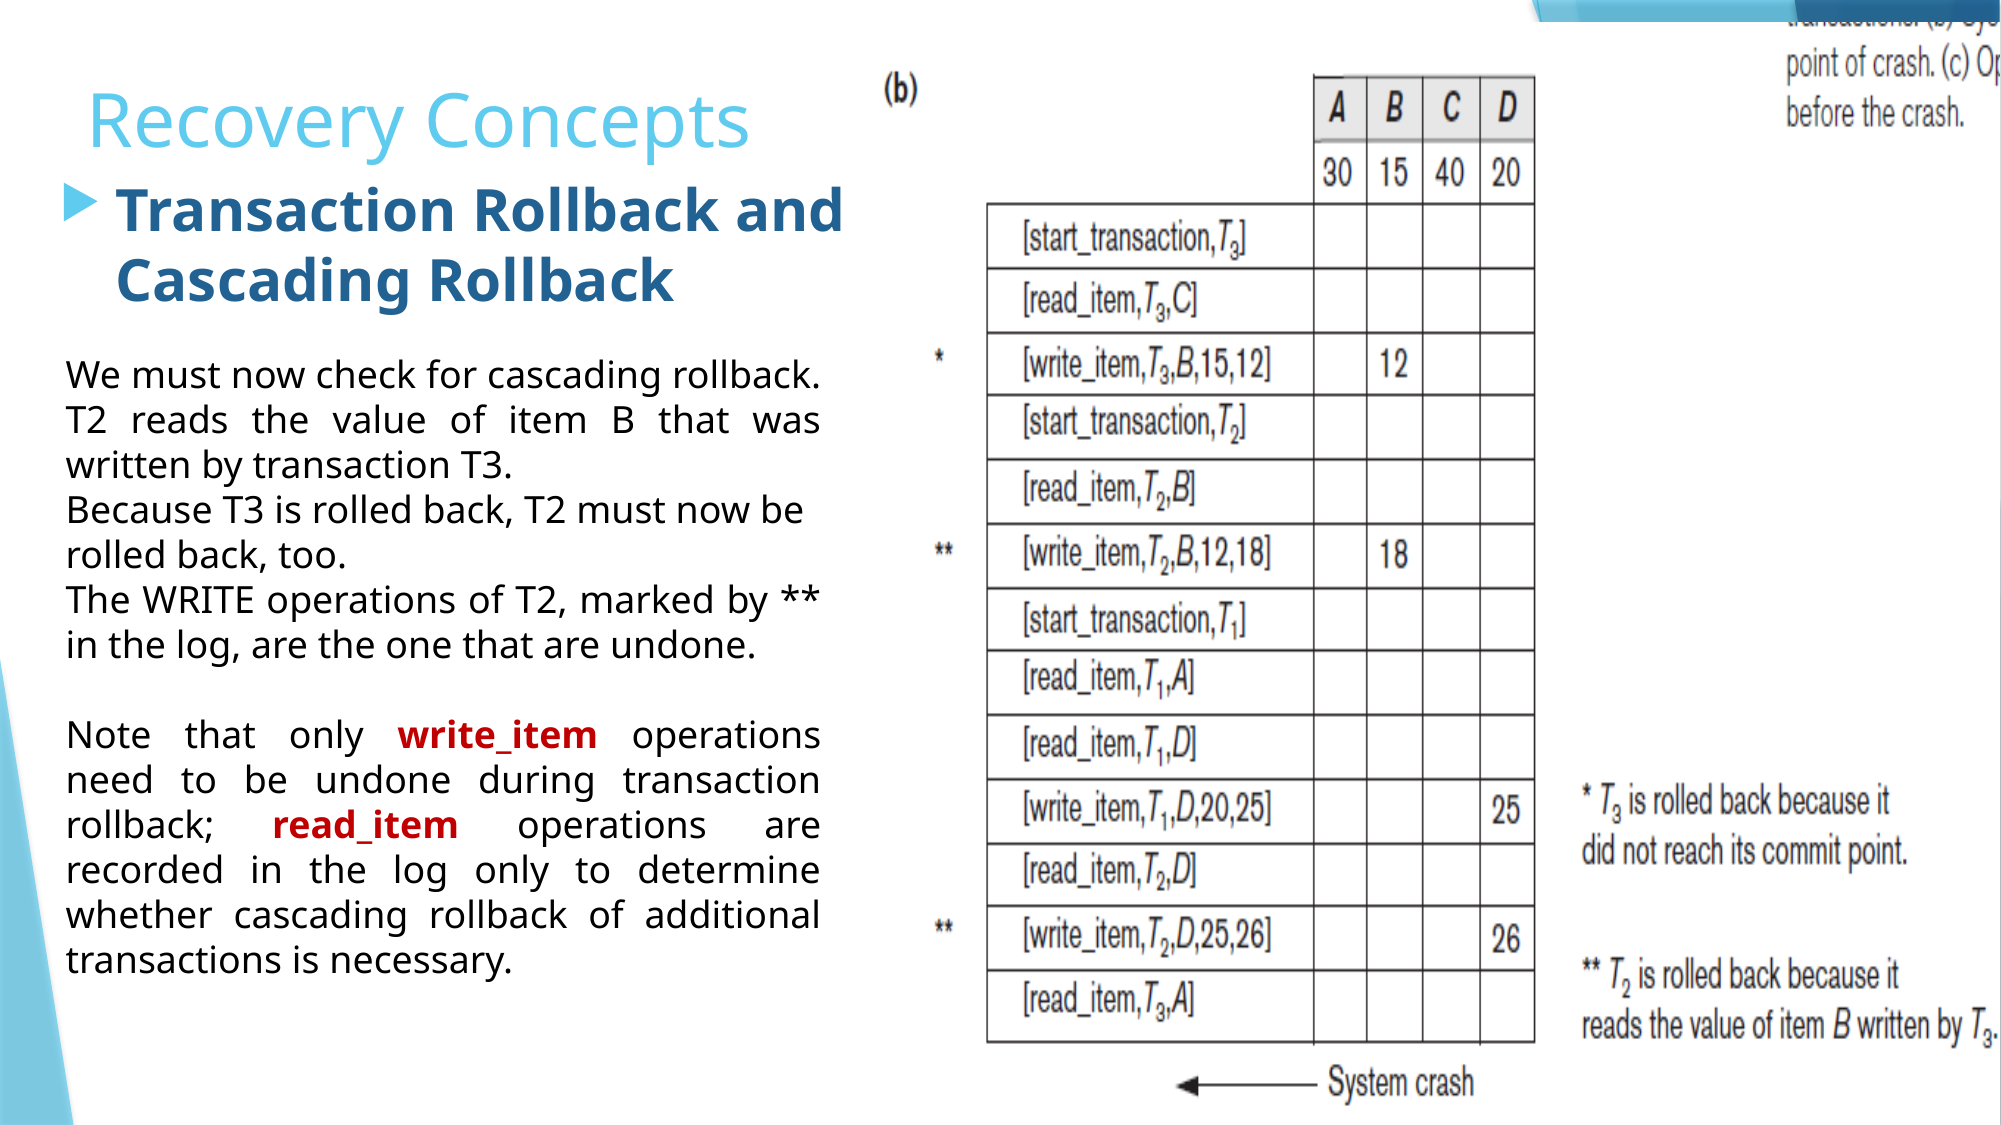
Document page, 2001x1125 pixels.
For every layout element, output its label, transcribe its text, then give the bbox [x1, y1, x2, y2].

list Transaction Rollback and Cascading Rollback [44, 165, 858, 1043]
title Recovery Concepts [71, 64, 858, 165]
text_box We must now check for cascading rollback. T2 reads the value of item B that was written by transaction T3. Because T3 is rolled back, T2 must now be rolled back, too. The WRITE operations of T2, marked by ** in the log, are the one that are undone. Note that only write_item operations need to be undone during transaction rollback; read_item operations are recorded in the log only to determine whether cascading rollback of additional transactions is necessary. [50, 343, 837, 989]
picture [863, 22, 2000, 1125]
